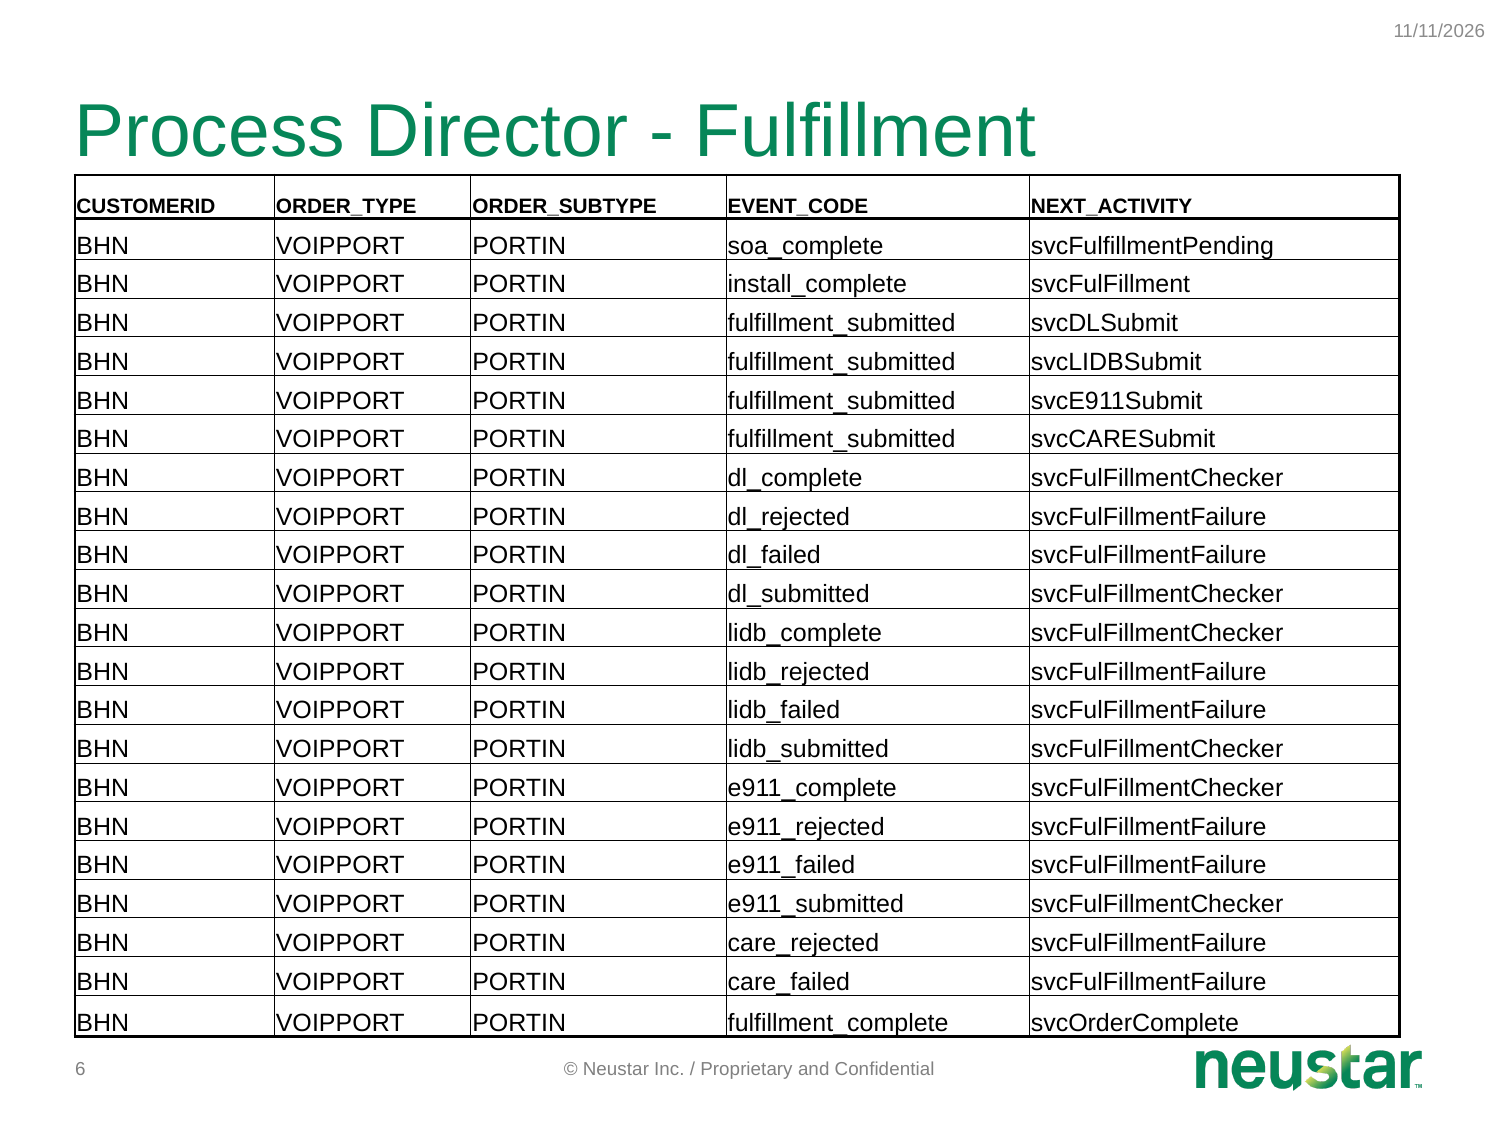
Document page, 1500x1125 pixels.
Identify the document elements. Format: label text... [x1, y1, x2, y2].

table_cell BHN [76, 570, 274, 608]
footer © Neustar Inc. / Proprietary and Confidential [527, 1038, 971, 1125]
table_cell svcFulFillmentChecker [1030, 764, 1398, 801]
table_cell VOIPPORT [275, 299, 470, 336]
table_cell svcFulFillmentFailure [1030, 492, 1398, 530]
table_cell fulfillment_complete [727, 996, 1029, 1035]
table_cell e911_failed [727, 841, 1029, 879]
table_cell VOIPPORT [275, 492, 470, 530]
table_cell svcFulFillmentChecker [1030, 880, 1398, 917]
table_cell svcFulFillmentChecker [1030, 570, 1398, 608]
table_cell dl_failed [727, 531, 1029, 569]
table_cell svcE911Submit [1030, 376, 1398, 414]
table_cell BHN [76, 686, 274, 724]
table_cell VOIPPORT [275, 841, 470, 879]
table_cell svcFulFillmentChecker [1030, 454, 1398, 491]
table_cell BHN [76, 454, 274, 491]
table_cell VOIPPORT [275, 531, 470, 569]
table_header EVENT_CODE [727, 176, 1029, 217]
table_header ORDER_TYPE [275, 176, 470, 217]
table_cell dl_rejected [727, 492, 1029, 530]
table_cell PORTIN [471, 531, 726, 569]
table_cell VOIPPORT [275, 802, 470, 840]
table_cell PORTIN [471, 647, 726, 685]
table_cell PORTIN [471, 609, 726, 646]
table_cell svcFulFillmentChecker [1030, 609, 1398, 646]
table_cell PORTIN [471, 918, 726, 956]
table_cell VOIPPORT [275, 376, 470, 414]
table_cell VOIPPORT [275, 996, 470, 1035]
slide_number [1346, 0, 1500, 60]
table_cell svcFulFillmentFailure [1030, 957, 1398, 995]
table_cell VOIPPORT [275, 764, 470, 801]
table_cell PORTIN [471, 725, 726, 763]
table_cell install_complete [727, 260, 1029, 298]
table_cell VOIPPORT [275, 220, 470, 259]
table_cell BHN [76, 880, 274, 917]
table_cell BHN [76, 764, 274, 801]
table_cell PORTIN [471, 454, 726, 491]
table_cell soa_complete [727, 220, 1029, 259]
table_cell svcFulFillmentFailure [1030, 647, 1398, 685]
table_cell fulfillment_submitted [727, 376, 1029, 414]
table_cell svcCARESubmit [1030, 415, 1398, 453]
table_cell care_rejected [727, 918, 1029, 956]
table_cell VOIPPORT [275, 918, 470, 956]
table_cell VOIPPORT [275, 337, 470, 375]
table_cell lidb_complete [727, 609, 1029, 646]
table_cell PORTIN [471, 764, 726, 801]
table_header ORDER_SUBTYPE [471, 176, 726, 217]
table_cell BHN [76, 299, 274, 336]
table_cell PORTIN [471, 802, 726, 840]
table_cell dl_complete [727, 454, 1029, 491]
table_cell fulfillment_submitted [727, 337, 1029, 375]
table_cell BHN [76, 996, 274, 1035]
table_cell BHN [76, 647, 274, 685]
table_cell BHN [76, 725, 274, 763]
table_cell BHN [76, 841, 274, 879]
table_cell PORTIN [471, 260, 726, 298]
table_cell dl_submitted [727, 570, 1029, 608]
table_cell BHN [76, 337, 274, 375]
table_cell BHN [76, 376, 274, 414]
table_header NEXT_ACTIVITY [1030, 176, 1398, 217]
table_cell BHN [76, 220, 274, 259]
table_cell PORTIN [471, 299, 726, 336]
table_cell e911_submitted [727, 880, 1029, 917]
table_cell fulfillment_submitted [727, 299, 1029, 336]
table_cell BHN [76, 492, 274, 530]
table_cell e911_rejected [727, 802, 1029, 840]
table_cell BHN [76, 609, 274, 646]
table_cell svcFulFillmentFailure [1030, 841, 1398, 879]
table_cell BHN [76, 802, 274, 840]
table_cell PORTIN [471, 376, 726, 414]
table_cell PORTIN [471, 686, 726, 724]
table_cell lidb_rejected [727, 647, 1029, 685]
table_cell VOIPPORT [275, 957, 470, 995]
table_cell VOIPPORT [275, 454, 470, 491]
table_cell BHN [76, 918, 274, 956]
table_cell BHN [76, 260, 274, 298]
title Process Director - Fulfillment [74, 56, 1425, 172]
table_cell PORTIN [471, 957, 726, 995]
table_cell fulfillment_submitted [727, 415, 1029, 453]
table_cell VOIPPORT [275, 570, 470, 608]
table_cell VOIPPORT [275, 609, 470, 646]
table_cell VOIPPORT [275, 880, 470, 917]
table_cell svcFulFillmentChecker [1030, 725, 1398, 763]
table_cell VOIPPORT [275, 415, 470, 453]
picture [1196, 1044, 1422, 1091]
table_cell e911_complete [727, 764, 1029, 801]
table_cell BHN [76, 957, 274, 995]
table_cell lidb_submitted [727, 725, 1029, 763]
table_cell PORTIN [471, 841, 726, 879]
table_cell BHN [76, 415, 274, 453]
table_cell VOIPPORT [275, 686, 470, 724]
table_cell svcDLSubmit [1030, 299, 1398, 336]
table_cell PORTIN [471, 996, 726, 1035]
table_cell svcFulFillmentFailure [1030, 802, 1398, 840]
table_cell svcFulfillmentPending [1030, 220, 1398, 259]
table_cell svcFulFillmentFailure [1030, 918, 1398, 956]
table_cell svcOrderComplete [1030, 996, 1398, 1035]
table_cell VOIPPORT [275, 260, 470, 298]
table_cell VOIPPORT [275, 725, 470, 763]
table_cell PORTIN [471, 220, 726, 259]
table_cell VOIPPORT [275, 647, 470, 685]
slide_number 6 [75, 1038, 289, 1125]
table_cell PORTIN [471, 415, 726, 453]
table_cell PORTIN [471, 570, 726, 608]
table_cell PORTIN [471, 337, 726, 375]
table_cell lidb_failed [727, 686, 1029, 724]
table_cell PORTIN [471, 880, 726, 917]
table_cell care_failed [727, 957, 1029, 995]
table_header CUSTOMERID [76, 176, 274, 217]
table_cell BHN [76, 531, 274, 569]
table_cell PORTIN [471, 492, 726, 530]
table_cell svcFulFillment [1030, 260, 1398, 298]
table_cell svcFulFillmentFailure [1030, 531, 1398, 569]
table_cell svcFulFillmentFailure [1030, 686, 1398, 724]
table_cell svcLIDBSubmit [1030, 337, 1398, 375]
